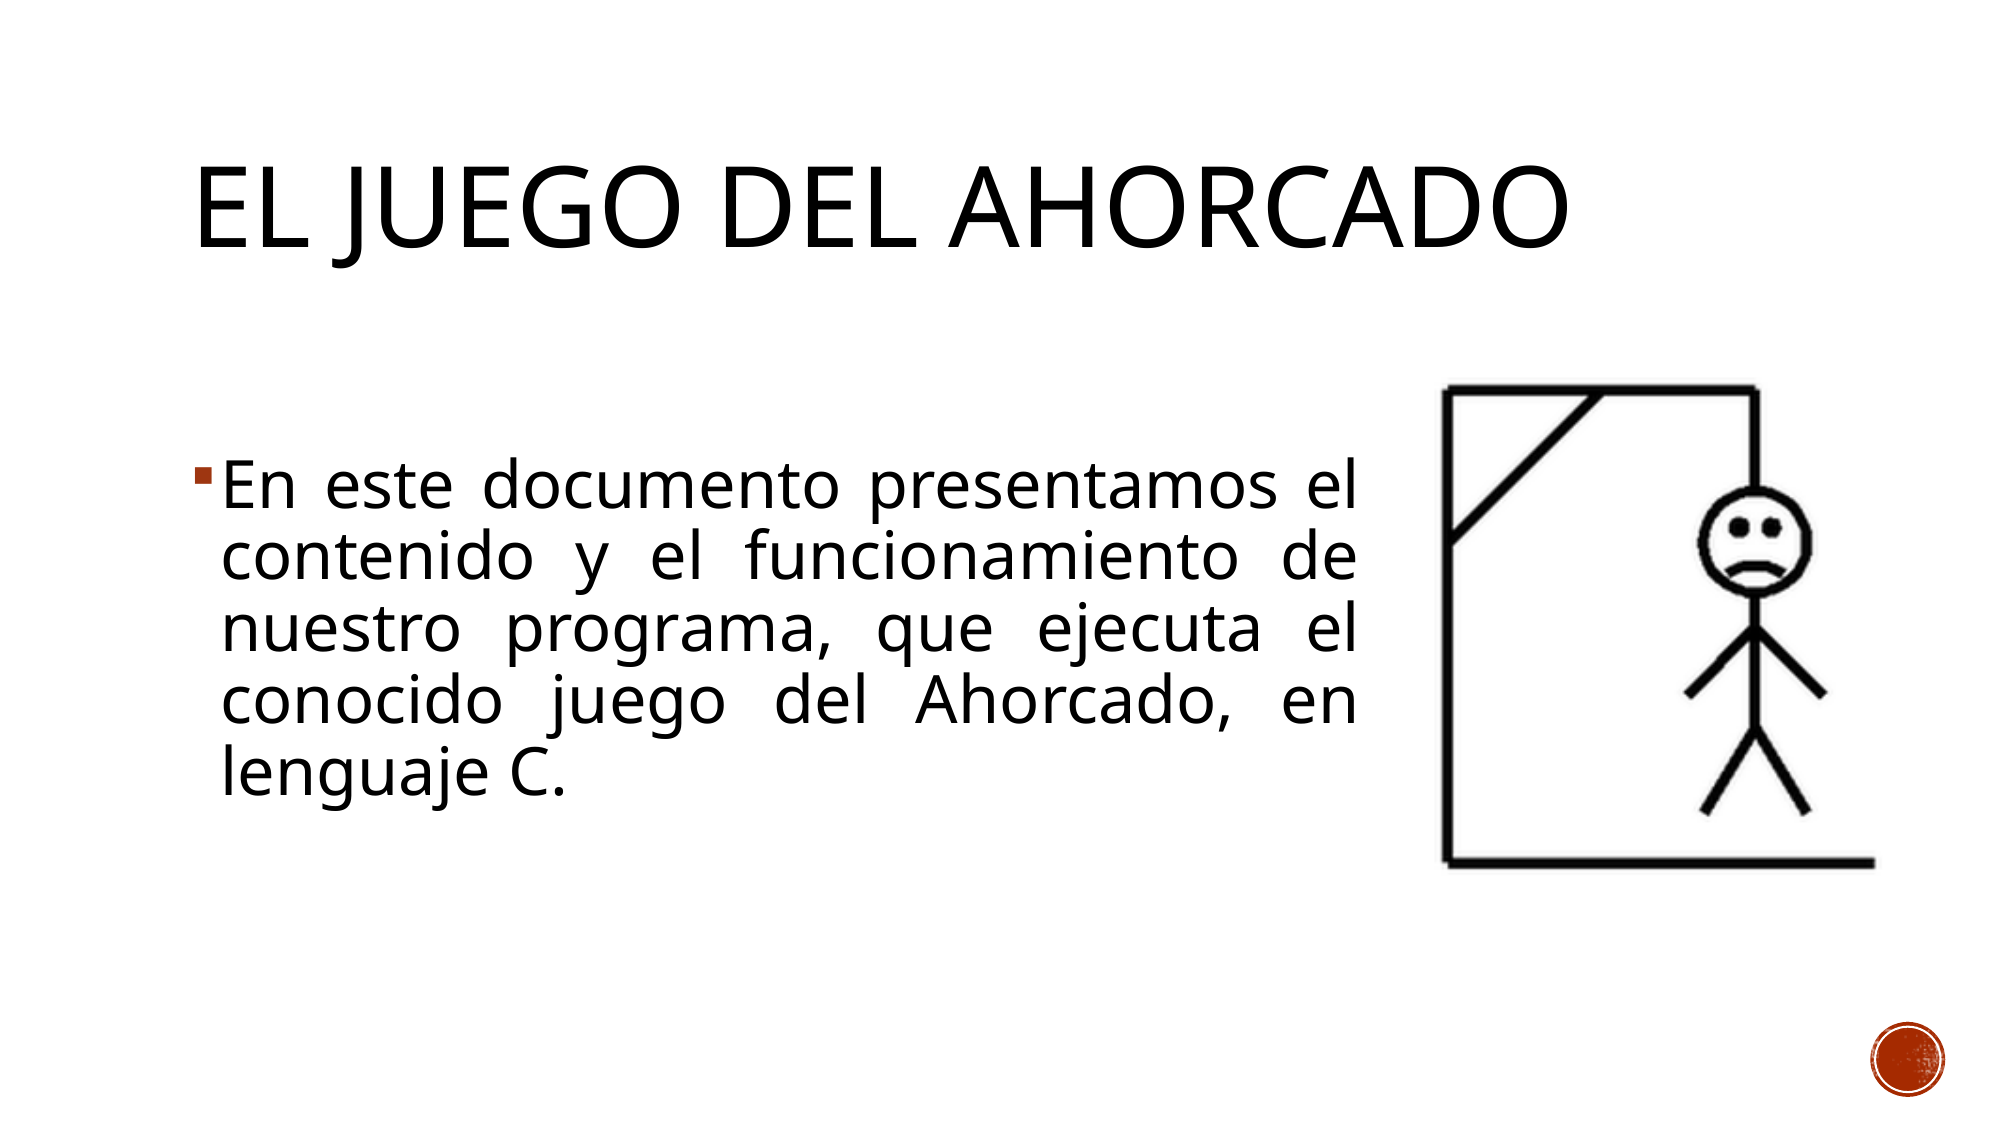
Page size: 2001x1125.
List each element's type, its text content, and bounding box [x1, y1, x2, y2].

list En este documento presentamos el contenido y el funcionamiento de nuestro programa, que ejecuta el conocido juego del Ahorcado, en lenguaje C. [175, 443, 1377, 682]
picture [1433, 376, 1886, 877]
title El juego del ahorcado [175, 79, 1826, 344]
